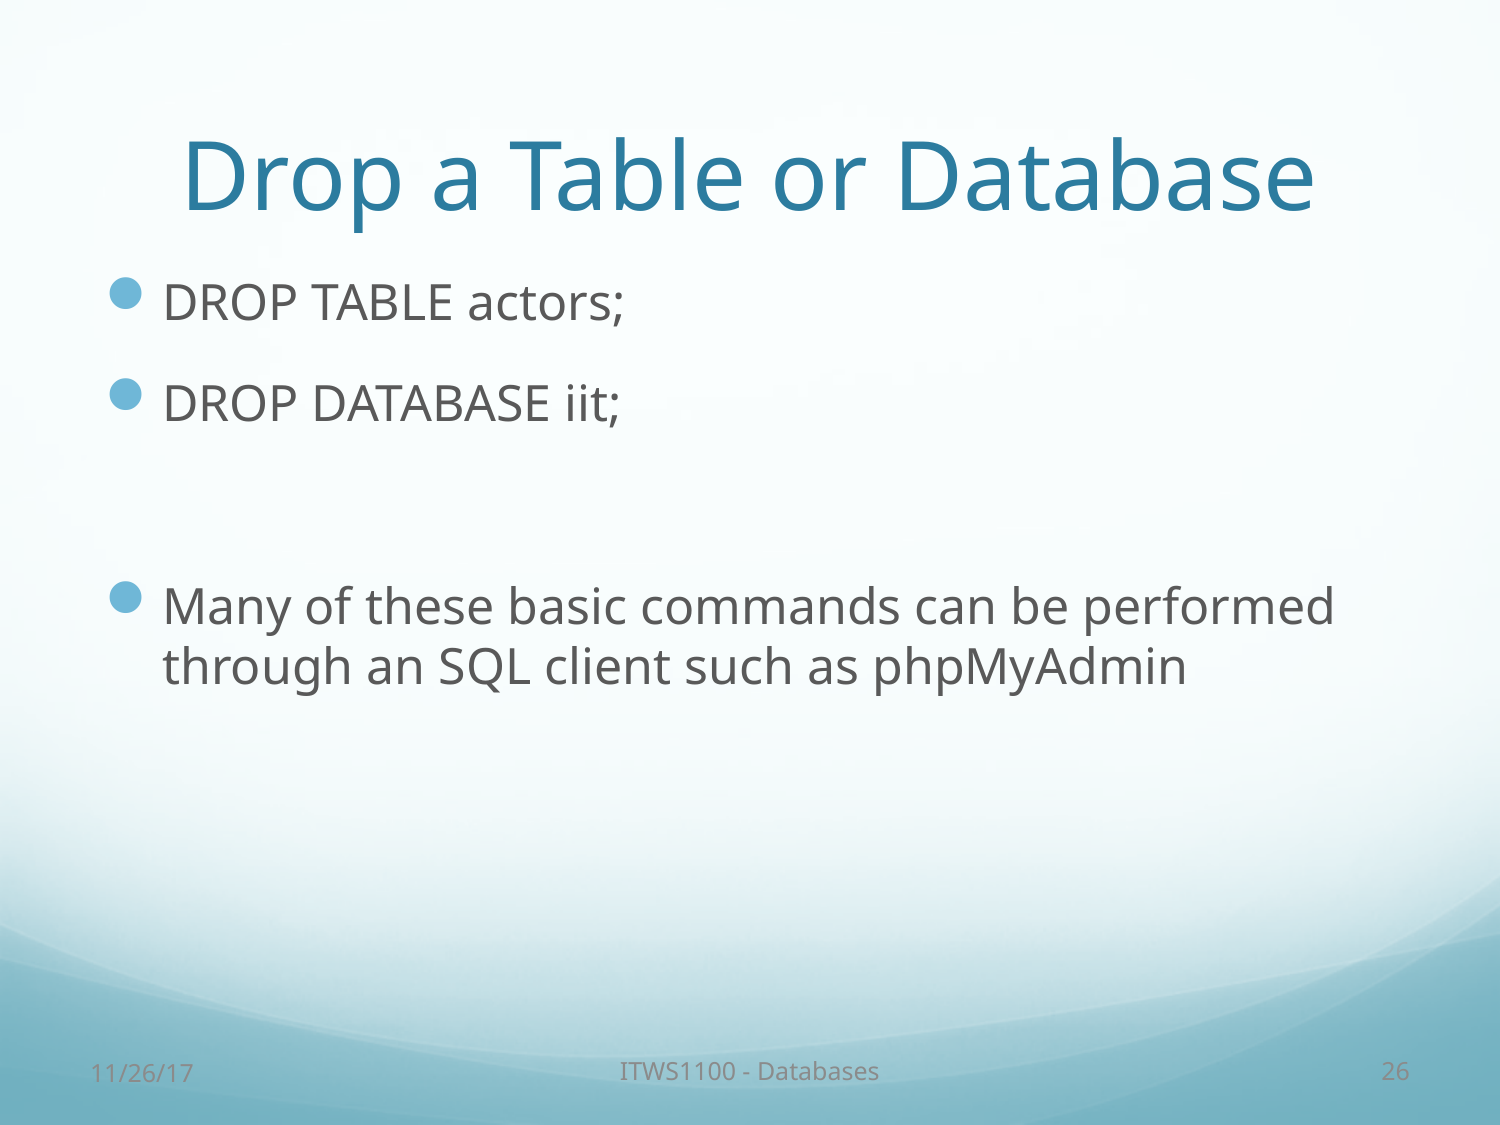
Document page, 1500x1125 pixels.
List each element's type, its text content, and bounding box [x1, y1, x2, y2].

title Drop a Table or Database [89, 17, 1410, 238]
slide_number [75, 1042, 425, 1103]
footer ITWS1100 - Databases [512, 1042, 988, 1103]
list DROP TABLE actors; DROP DATABASE iit; Many of these basic commands can be performed through an SQL client such as phpMyAdmin [89, 262, 1410, 976]
slide_number 26 [1074, 1042, 1425, 1103]
